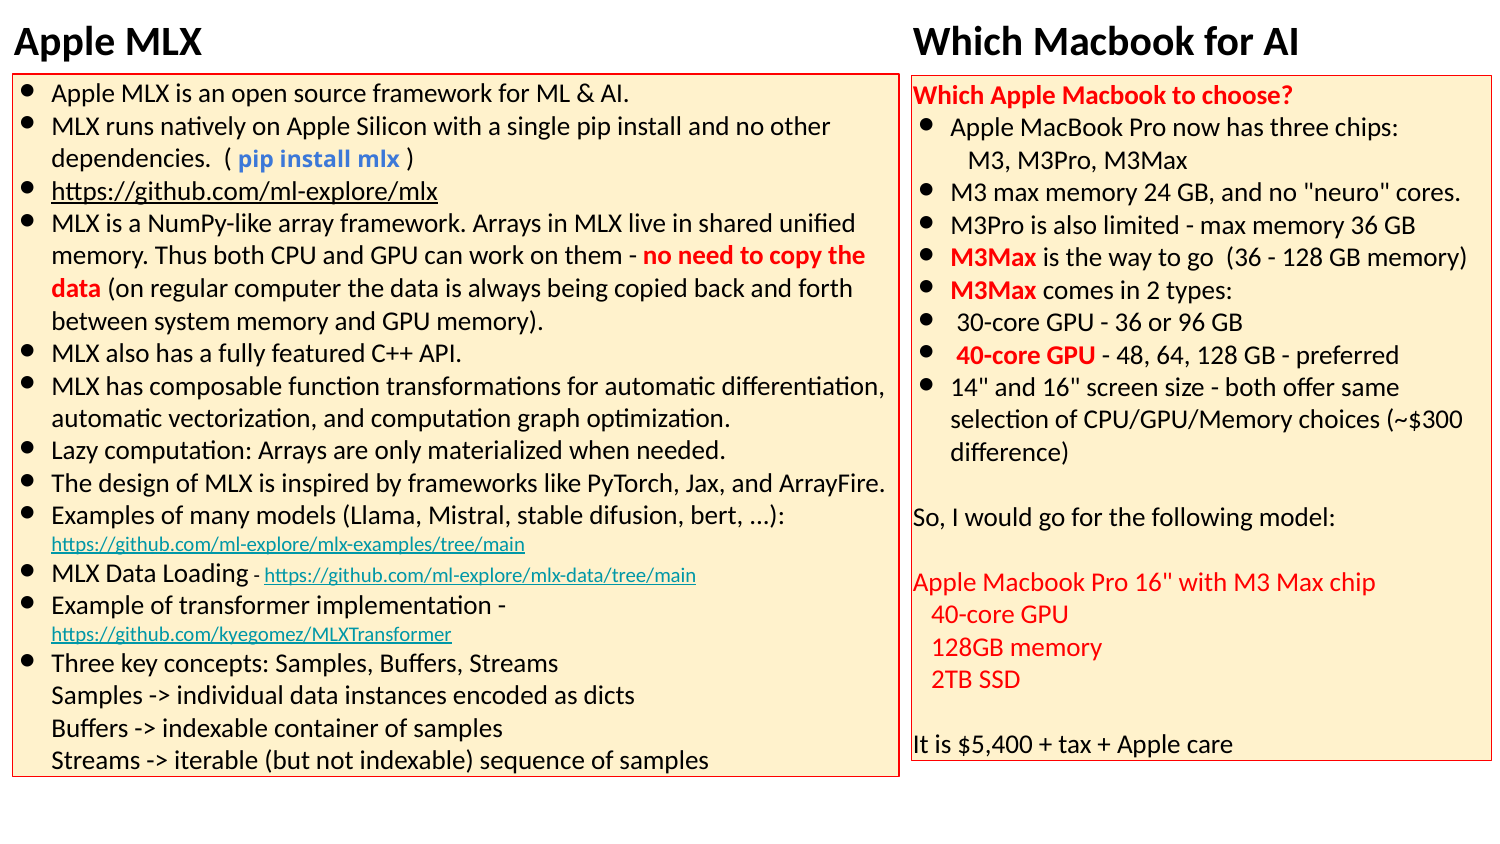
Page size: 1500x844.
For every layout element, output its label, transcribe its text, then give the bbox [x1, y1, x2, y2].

text_box Apple MLX [12, 12, 227, 66]
text_box Which Macbook for AI [911, 12, 1327, 66]
text_box Which Apple Macbook to choose? Apple MacBook Pro now has three chips: M3, M3Pro, M3Max M3 max memory 24 GB, and no "neuro" cores. M3Pro is also limited - max memory 36 GB M3Max is the way to go (36 - 128 GB memory) M3Max comes in 2 types: 30-core GPU - 36 or 96 GB 40-core GPU - 48, 64, 128 GB - preferred 14" and 16" screen size - both offer same selection of CPU/GPU/Memory choices (~$300 difference) So, I would go for the following model: Apple Macbook Pro 16" with M3 Max chip 40-core GPU 128GB memory 2TB SSD It is $5,400 + tax + Apple care [911, 75, 1492, 761]
text_box Apple MLX is an open source framework for ML & AI. MLX runs natively on Apple Silicon with a single pip install and no other dependencies. ( pip install mlx ) https://github.com/ml-explore/mlx MLX is a NumPy-like array framework. Arrays in MLX live in shared unified memory. Thus both CPU and GPU can work on them - no need to copy the data (on regular computer the data is always being copied back and forth between system memory and GPU memory). MLX also has a fully featured C++ API. MLX has composable function transformations for automatic differentiation, automatic vectorization, and computation graph optimization. Lazy computation: Arrays are only materialized when needed. The design of MLX is inspired by frameworks like PyTorch, Jax, and ArrayFire. Examples of many models (Llama, Mistral, stable difusion, bert, ...): https://github.com/ml-explore/mlx-examples/tree/main MLX Data Loading - https://github.com/ml-explore/mlx-data/tree/main Example of transformer implementation - https://github.com/kyegomez/MLXTransformer Three key concepts: Samples, Buffers, Streams Samples -> individual data instances encoded as dicts Buffers -> indexable container of samples Streams -> iterable (but not indexable) sequence of samples [12, 73, 899, 777]
